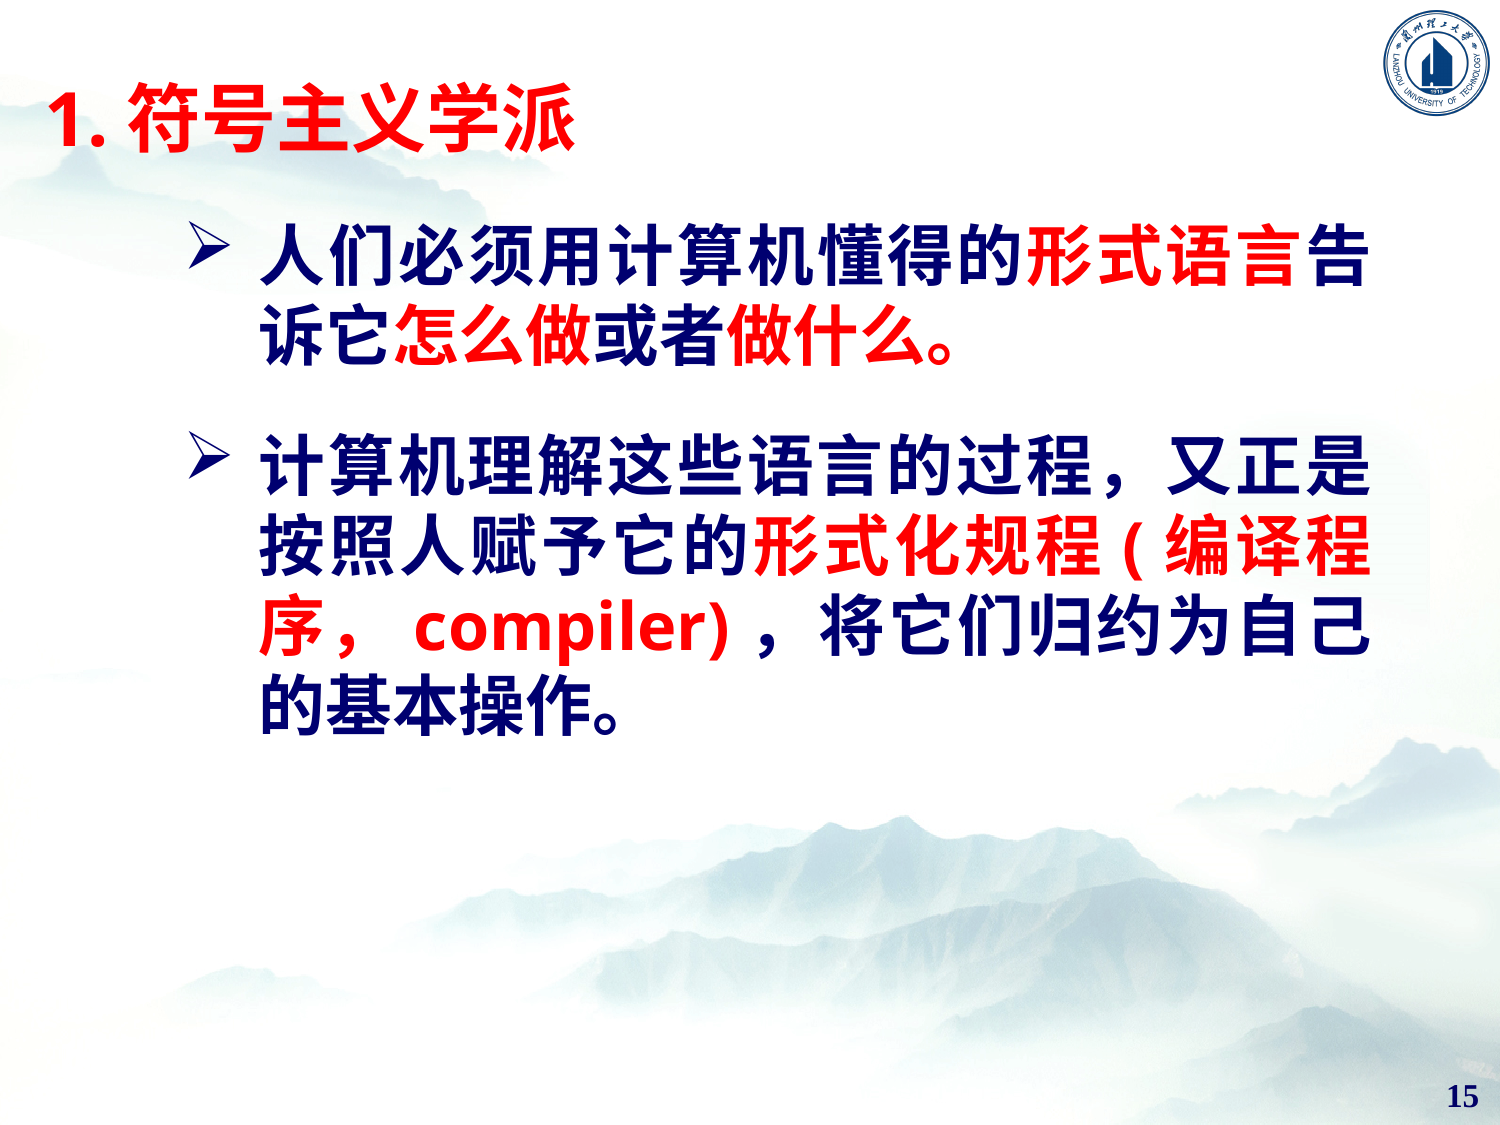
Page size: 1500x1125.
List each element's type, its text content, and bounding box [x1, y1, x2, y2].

picture [0, 0, 1500, 1125]
title 1.符号主义学派 [29, 42, 1305, 191]
slide_number 15 [1181, 1066, 1495, 1125]
list 人们必须用计算机懂得的形式语言告诉它怎么做或者做什么。 计算机理解这些语言的过程，又正是按照人赋予它的形式化规程(编译程序，compiler)，将它们归约为自己的基本操作。 [112, 206, 1388, 882]
